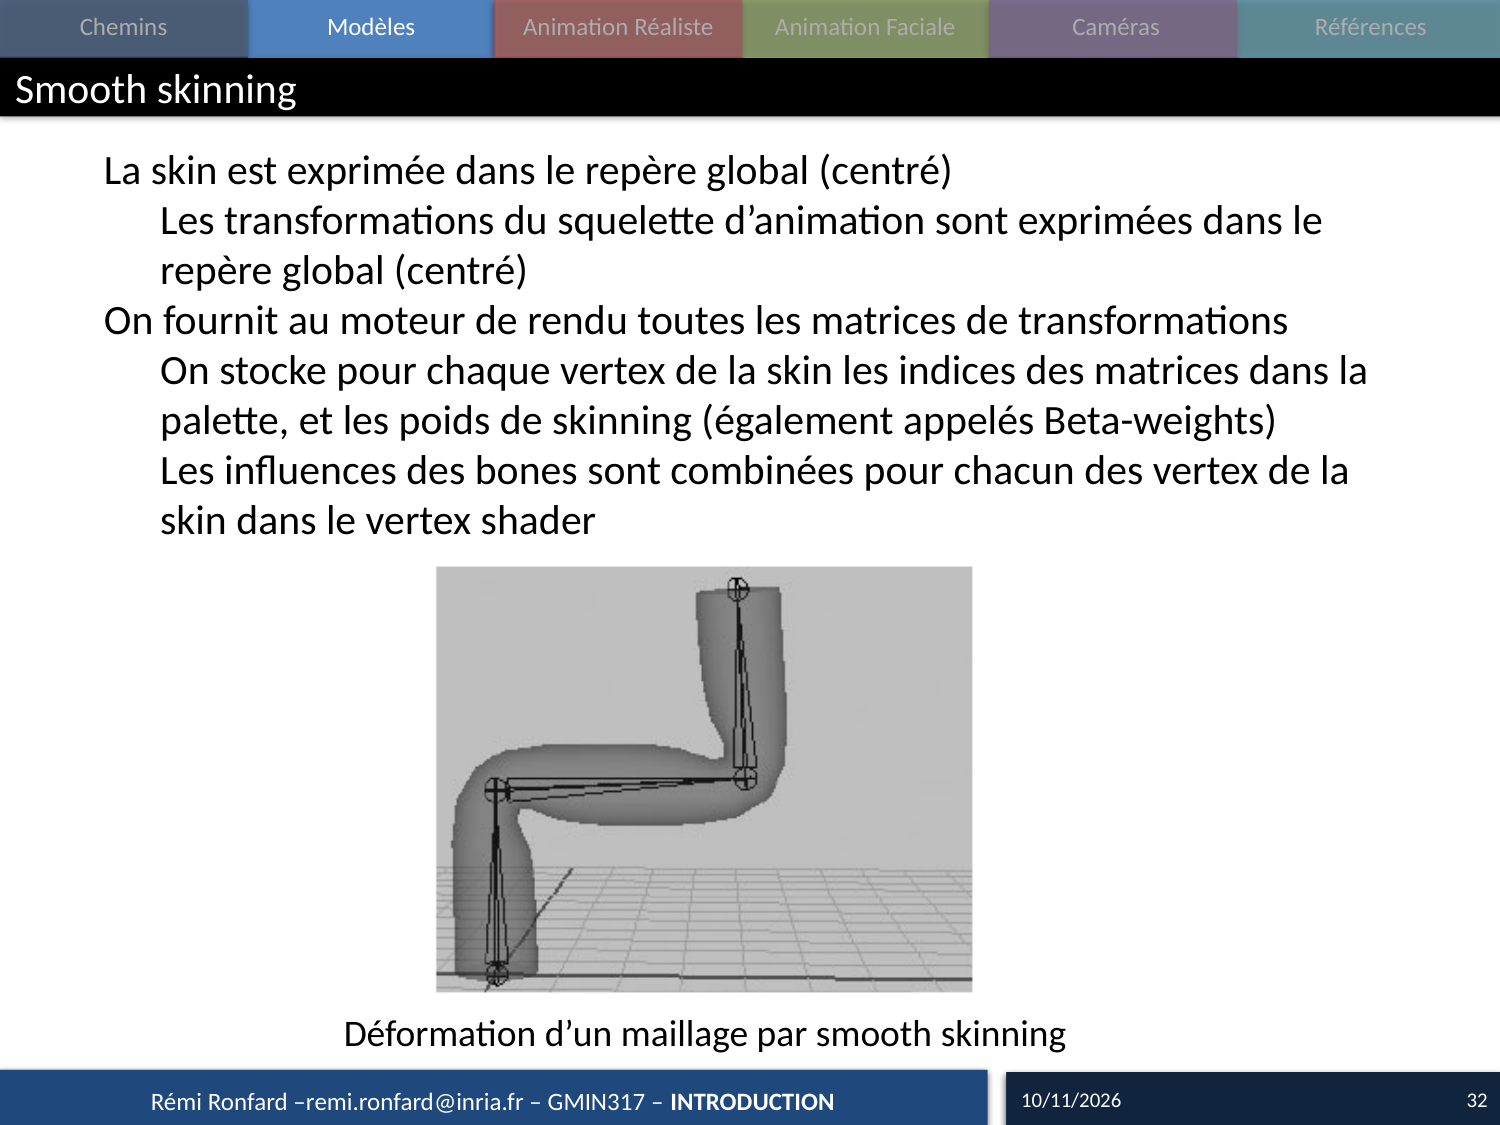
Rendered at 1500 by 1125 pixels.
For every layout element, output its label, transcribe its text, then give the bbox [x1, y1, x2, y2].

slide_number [1006, 1070, 1153, 1125]
text_box La skin est exprimée dans le repère global (centré) Les transformations du squelette d’animation sont exprimées dans le repère global (centré) On fournit au moteur de rendu toutes les matrices de transformations On stocke pour chaque vertex de la skin les indices des matrices dans la palette, et les poids de skinning (également appelés Beta-weights) Les influences des bones sont combinées pour chacun des vertex de la skin dans le vertex shader [96, 135, 1391, 550]
text_box Déformation d’un maillage par smooth skinning [282, 1002, 1129, 1062]
title Smooth skinning [0, 58, 1500, 117]
picture [433, 553, 982, 1003]
slide_number 32 [1153, 1071, 1500, 1125]
footer Rémi Ronfard –remi.ronfard@inria.fr – GMIN317 – INTRODUCTION [0, 1072, 988, 1125]
